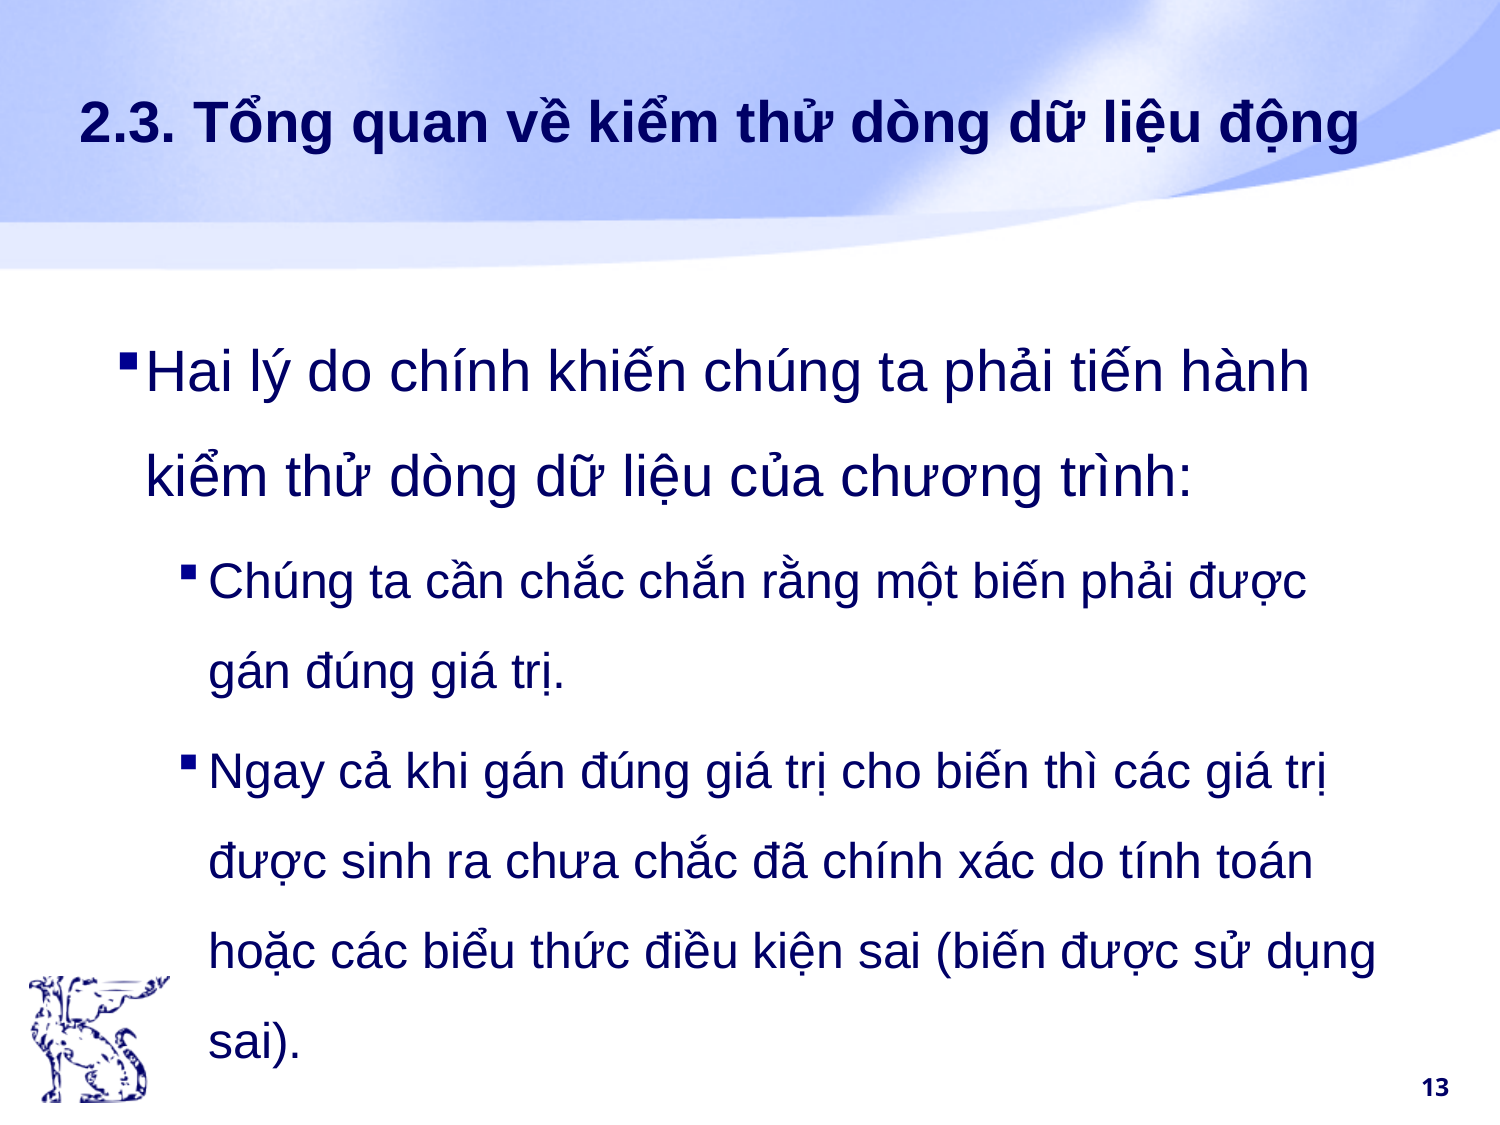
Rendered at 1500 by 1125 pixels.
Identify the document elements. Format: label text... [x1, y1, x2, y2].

slide_number 13 [1376, 1070, 1495, 1106]
picture [0, 0, 1500, 296]
list Hai lý do chính khiến chúng ta phải tiến hành kiểm thử dòng dữ liệu của chương trình: Chúng ta cần chắc chắn rằng một biến phải được gán đúng giá trị. Ngay cả khi gán đúng giá trị cho biến thì các giá trị được sinh ra chưa chắc đã chính xác do tính toán hoặc các biểu thức điều kiện sai (biến được sử dụng sai). [100, 290, 1406, 1024]
picture [29, 976, 170, 1103]
title 2.3. Tổng quan về kiểm thử dòng dữ liệu động [64, 24, 1453, 213]
